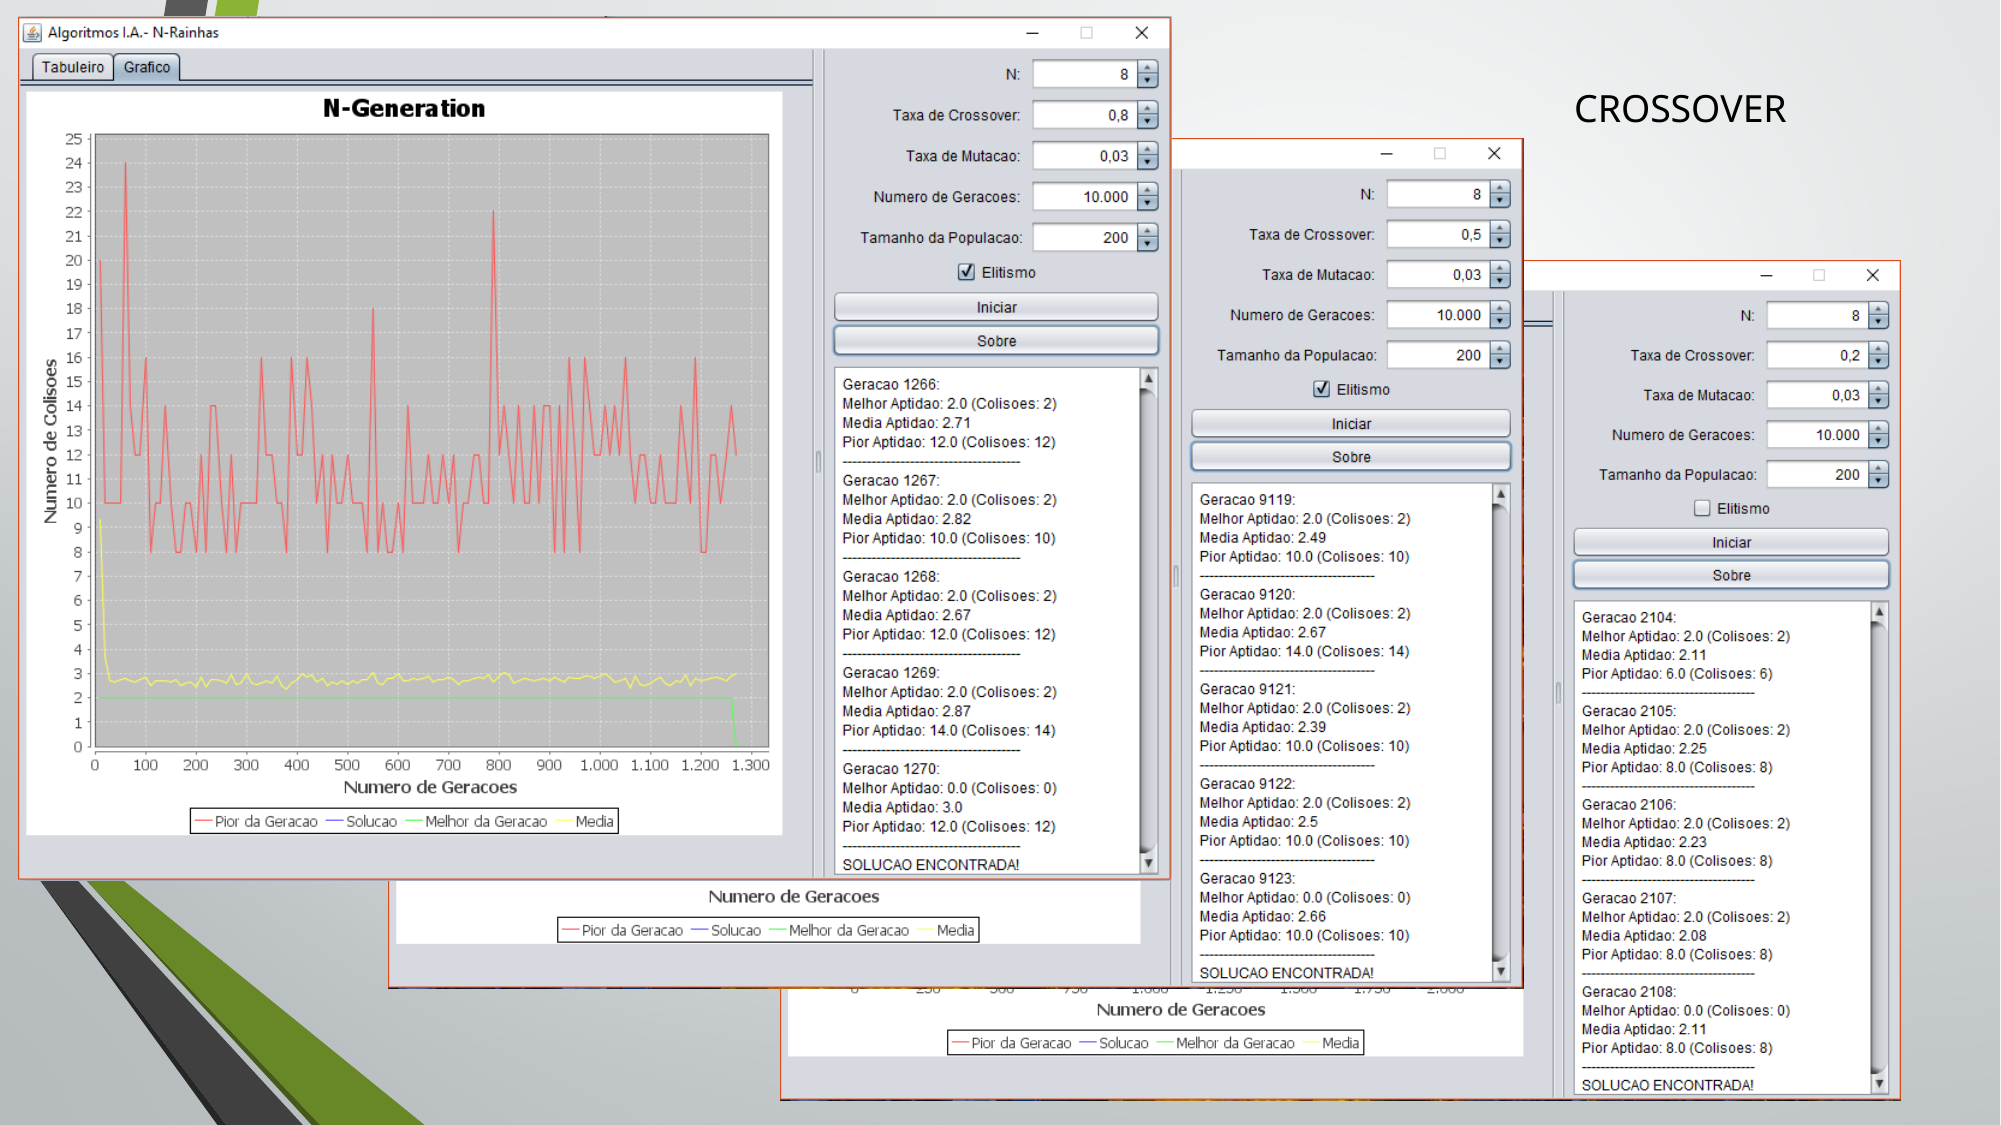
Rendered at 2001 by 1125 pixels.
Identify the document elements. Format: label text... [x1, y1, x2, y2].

picture [18, 15, 1901, 1102]
text_box CROSSOVER [1559, 77, 2000, 138]
